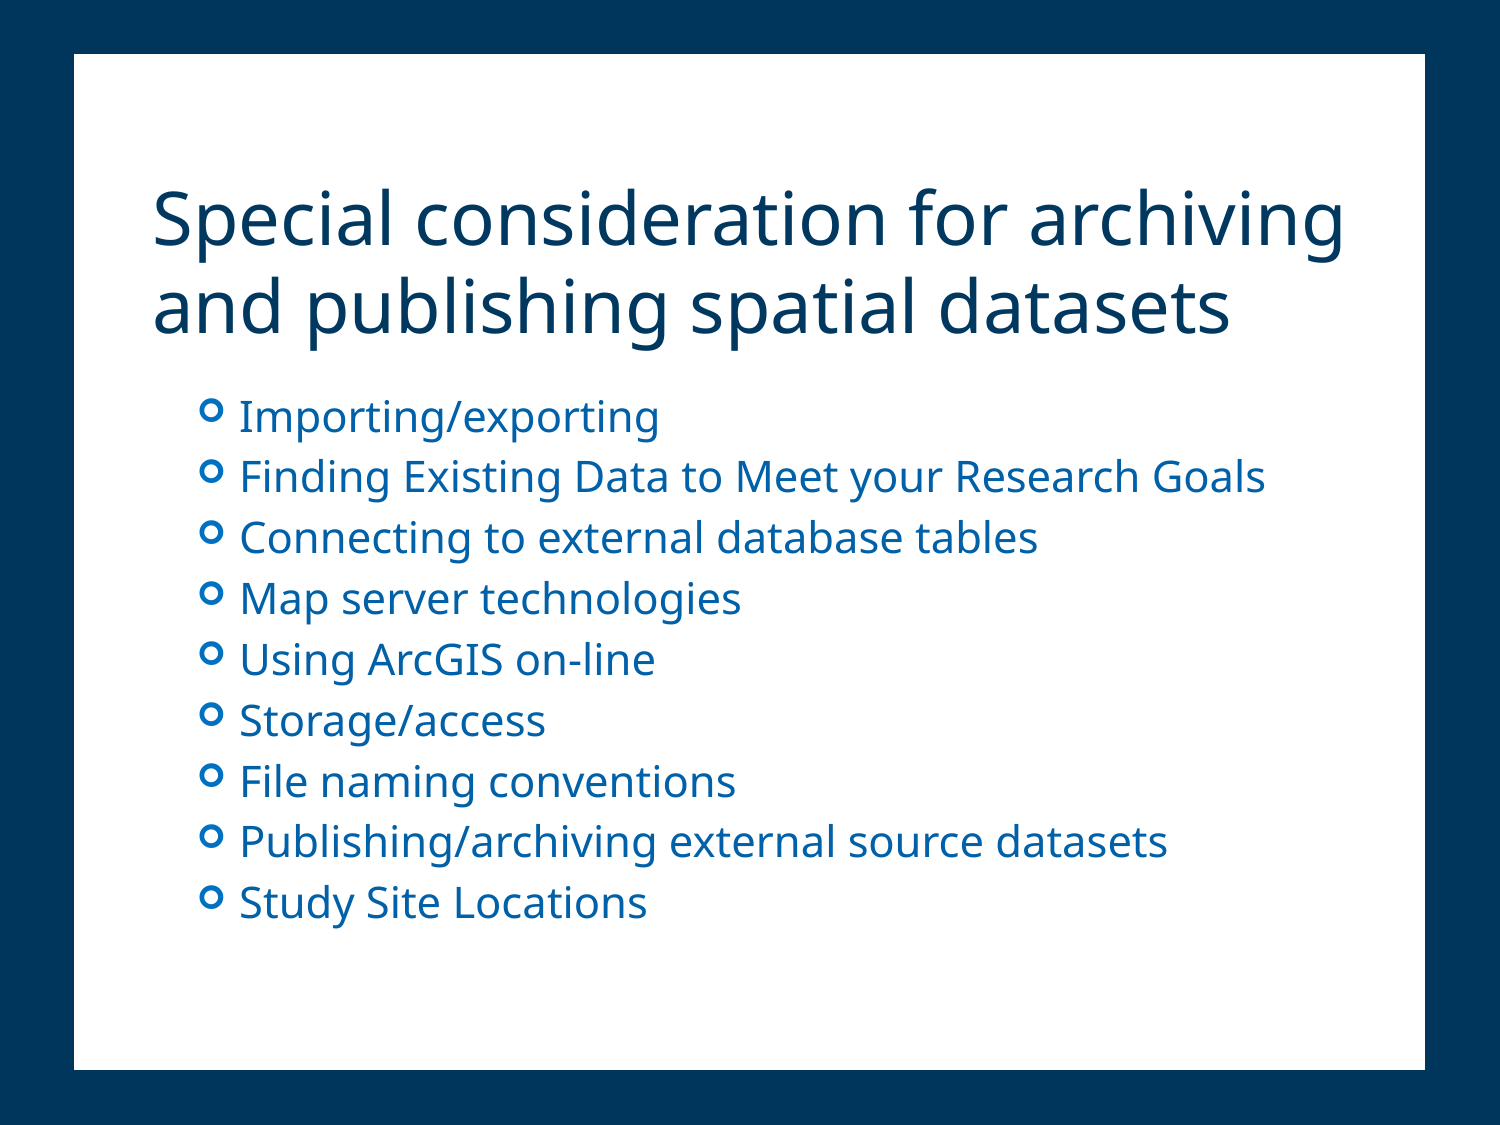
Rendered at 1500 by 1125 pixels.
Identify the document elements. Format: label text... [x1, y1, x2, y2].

title Special consideration for archiving and publishing spatial datasets [137, 75, 1367, 357]
list Importing/exporting Finding Existing Data to Meet your Research Goals Connecting to external database tables Map server technologies Using ArcGIS on-line Storage/access File naming conventions Publishing/archiving external source datasets Study Site Locations [171, 381, 1283, 957]
